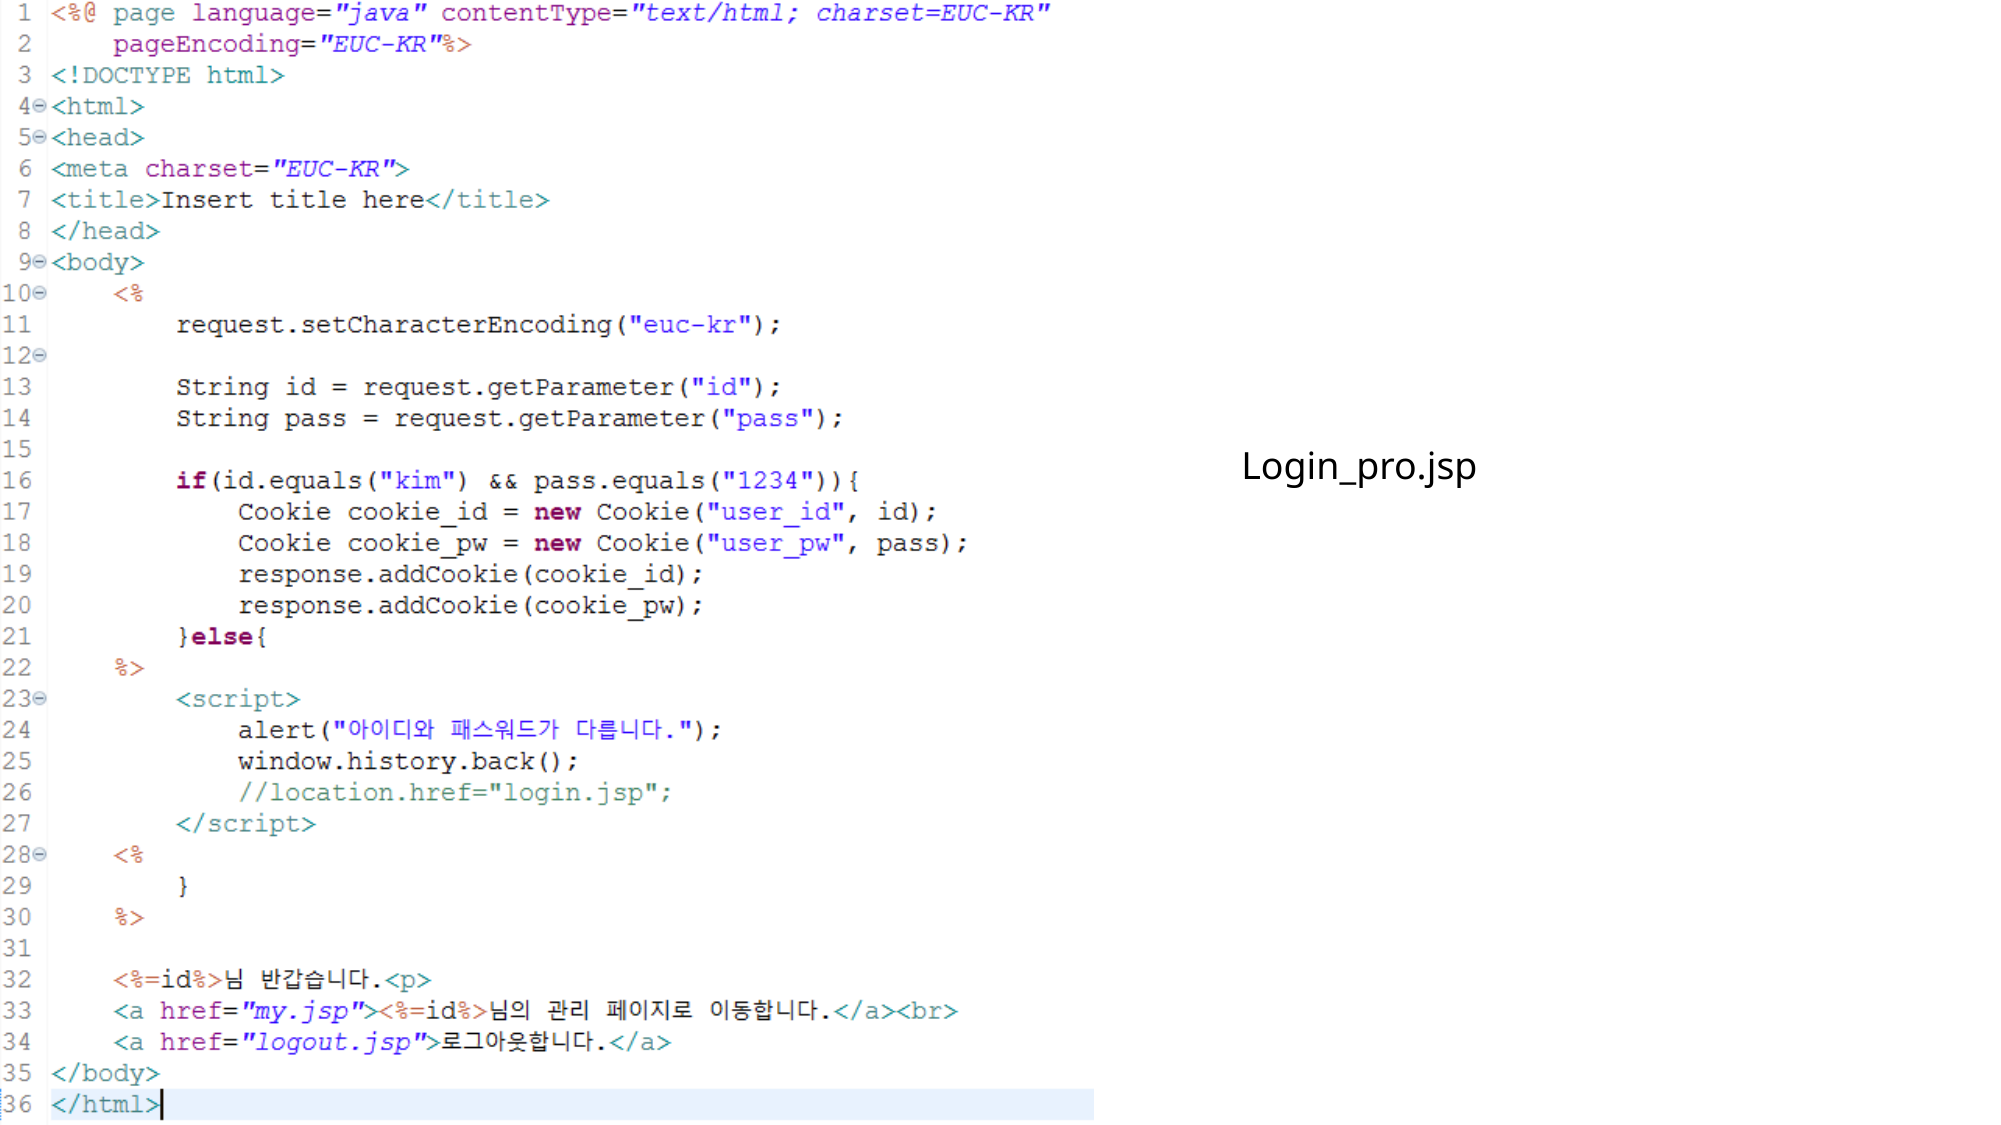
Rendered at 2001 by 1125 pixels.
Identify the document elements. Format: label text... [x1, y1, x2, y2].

text_box Login_pro.jsp [1226, 434, 1899, 494]
picture [0, 0, 1094, 1125]
